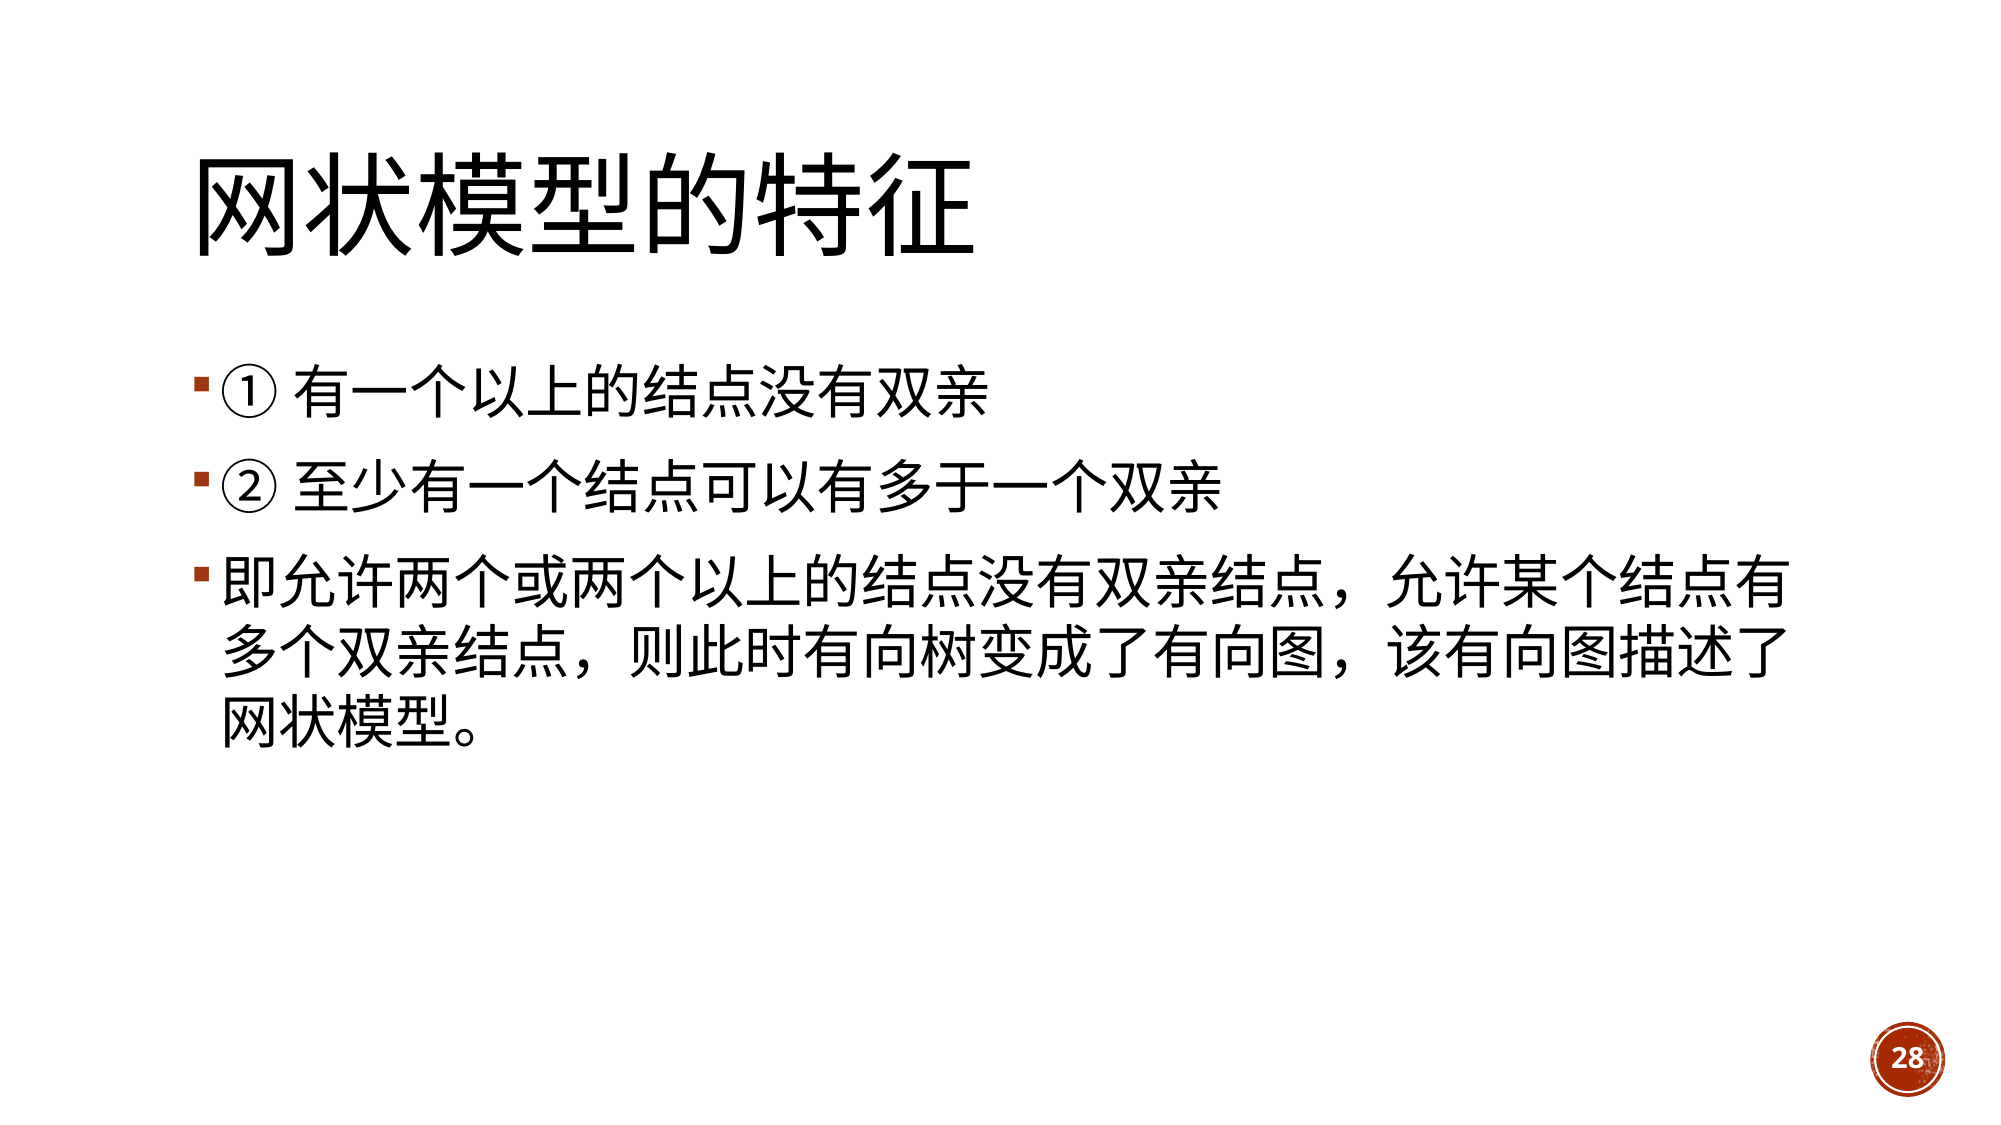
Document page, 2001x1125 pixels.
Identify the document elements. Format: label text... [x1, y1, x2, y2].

slide_number 28 [1855, 1028, 1961, 1089]
list ①有一个以上的结点没有双亲 ②至少有一个结点可以有多于一个双亲 即允许两个或两个以上的结点没有双亲结点，允许某个结点有多个双亲结点，则此时有向树变成了有向图，该有向图描述了网状模型。 [175, 348, 1826, 1013]
title 网状模型的特征 [175, 79, 1826, 344]
